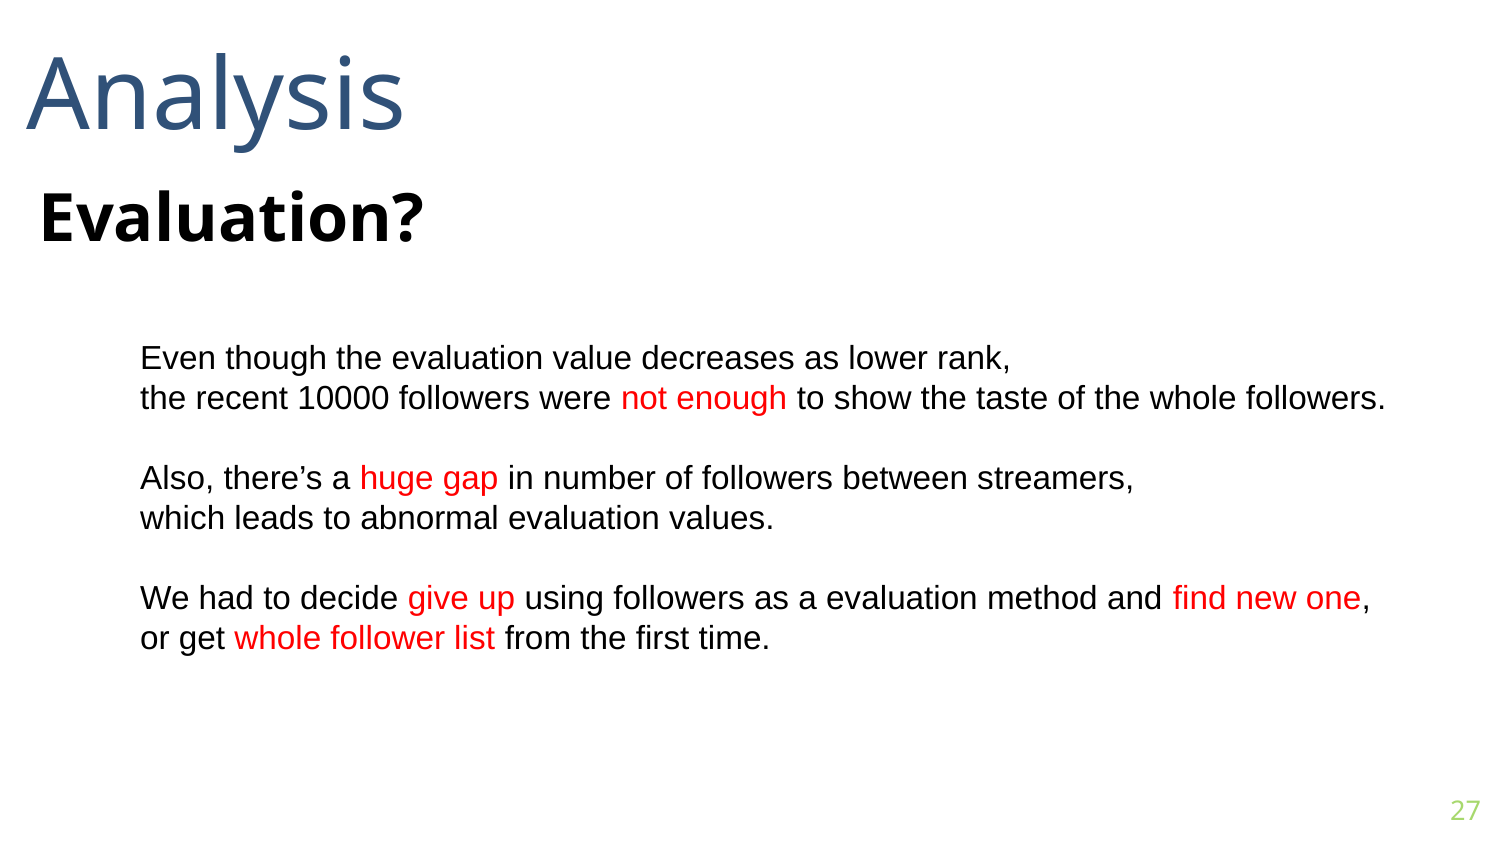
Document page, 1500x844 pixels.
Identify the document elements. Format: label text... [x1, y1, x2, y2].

text_box Even though the evaluation value decreases as lower rank, the recent 10000 followers were not enough to show the taste of the whole followers. Also, there’s a huge gap in number of followers between streamers, which leads to abnormal evaluation values. We had to decide give up using followers as a evaluation method and find new one, or get whole follower list from the first time. [125, 329, 1403, 664]
text_box Evaluation? [23, 167, 1477, 285]
text_box Analysis [26, 8, 1060, 150]
slide_number 27 [1391, 779, 1482, 844]
